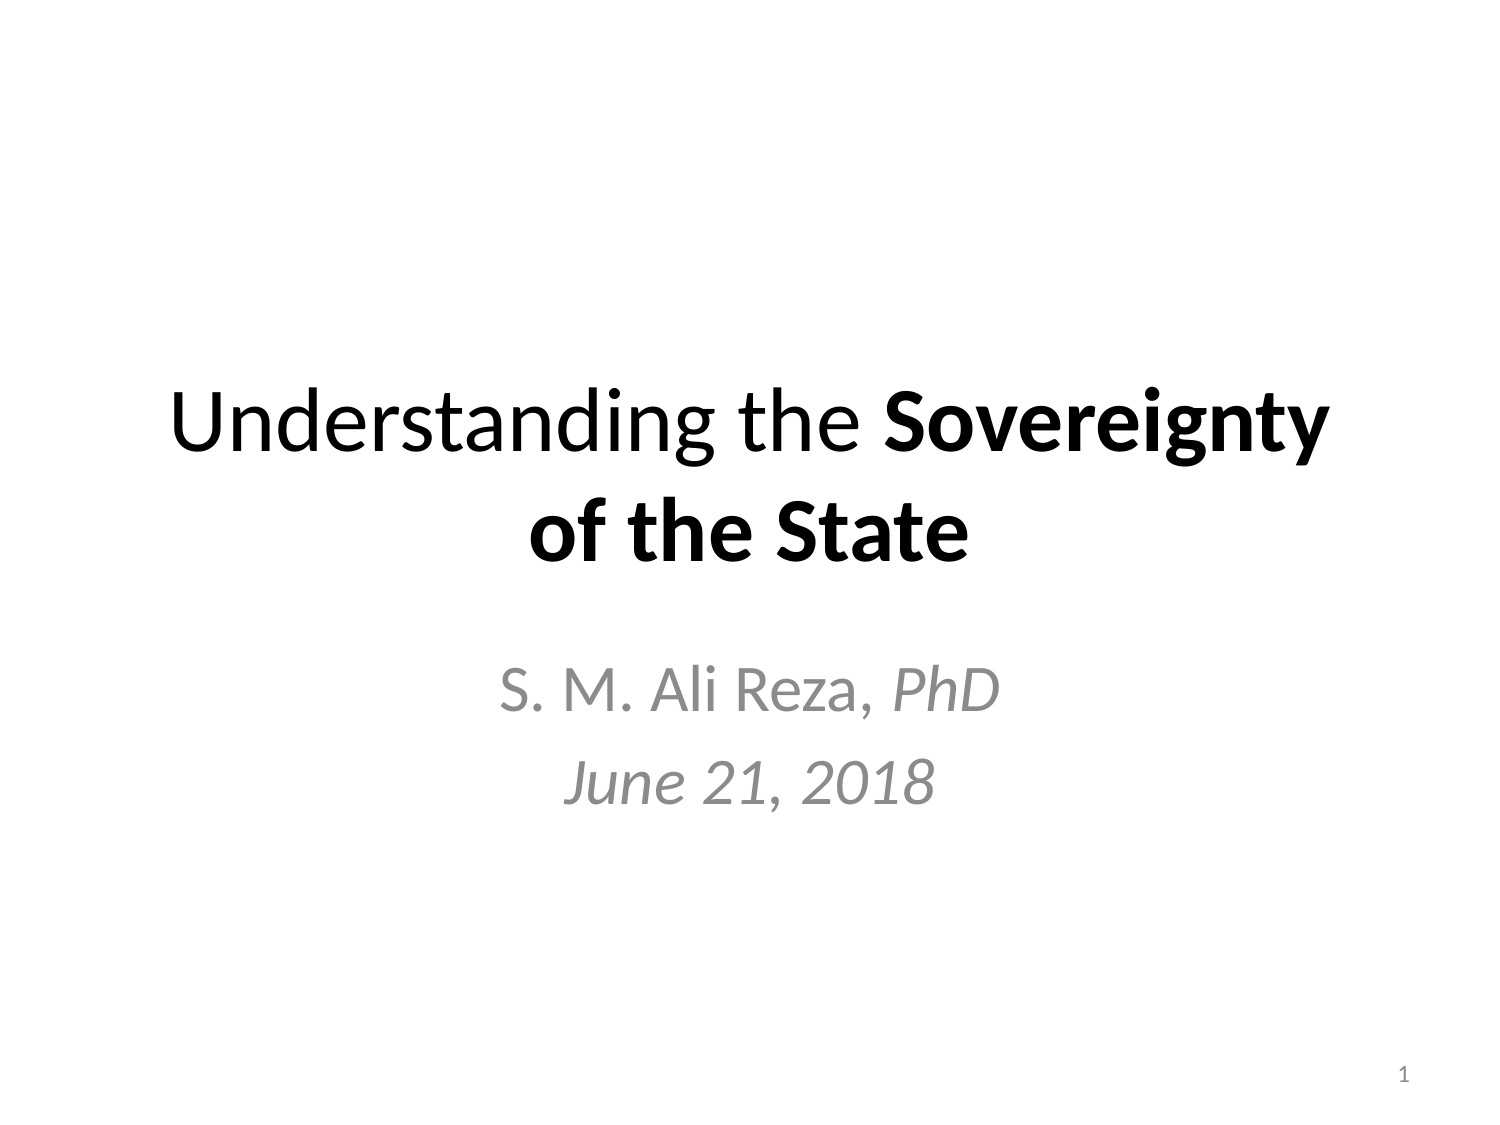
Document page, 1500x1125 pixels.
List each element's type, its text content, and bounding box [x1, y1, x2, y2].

title Understanding the Sovereignty of the State [112, 349, 1388, 591]
slide_number 1 [1074, 1042, 1425, 1103]
subtitle S. M. Ali Reza, PhD June 21, 2018 [225, 637, 1275, 925]
